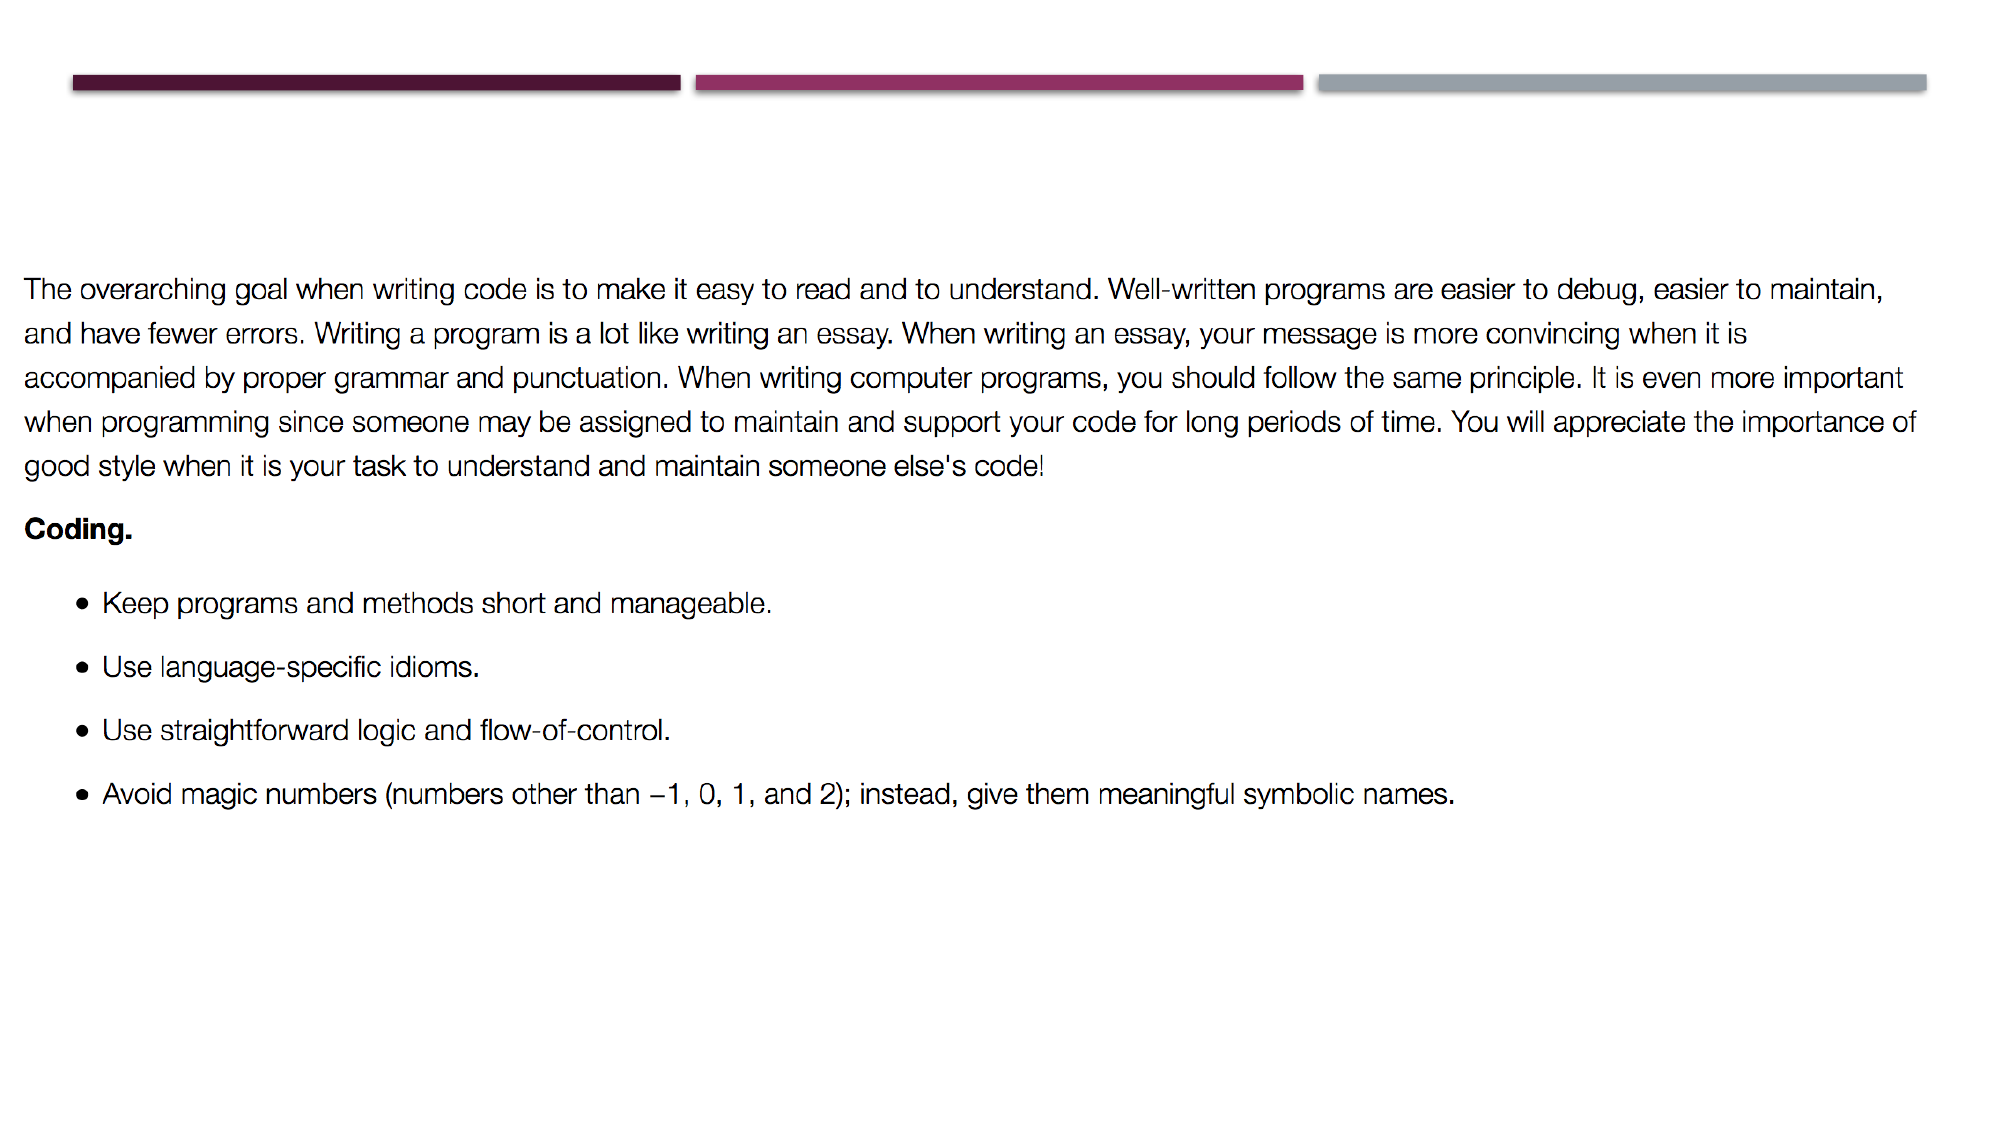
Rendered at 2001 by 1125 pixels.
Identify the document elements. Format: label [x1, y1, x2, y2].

picture [0, 230, 1988, 889]
